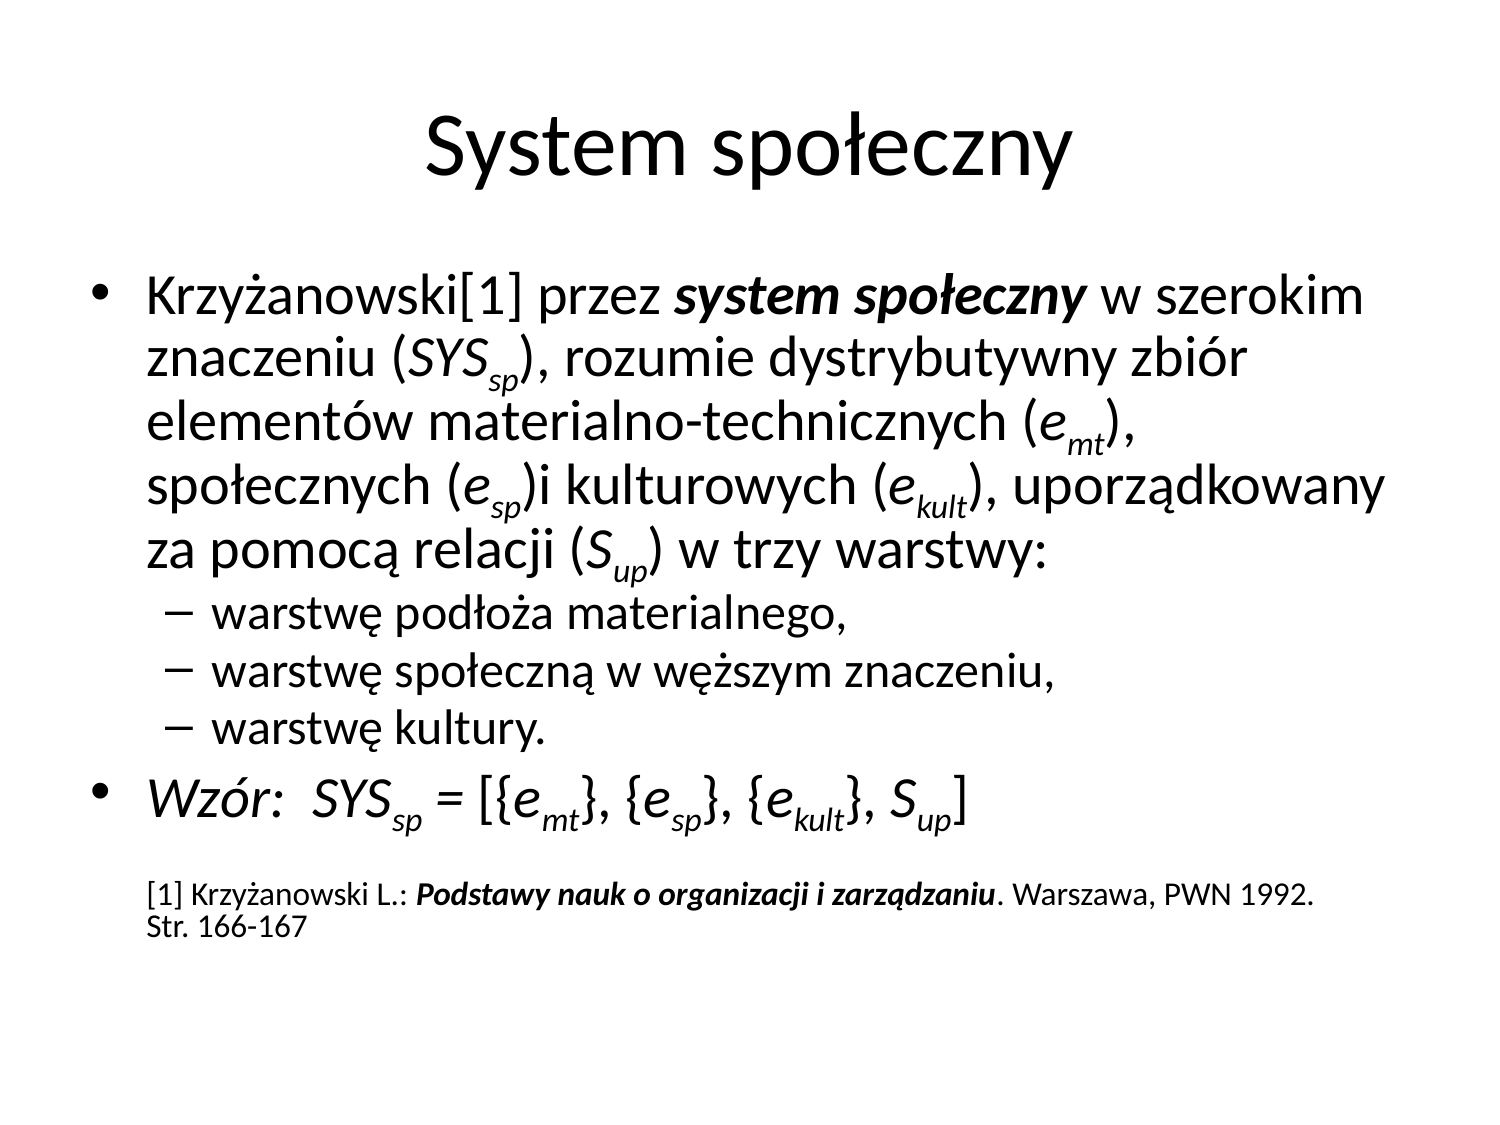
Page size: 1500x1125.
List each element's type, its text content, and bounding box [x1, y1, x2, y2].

list Krzyżanowski[1] przez system społeczny w szerokim znaczeniu (SYSsp), rozumie dystrybutywny zbiór elementów materialno-technicznych (emt), społecznych (esp)i kulturowych (ekult), uporządkowany za pomocą relacji (Sup) w trzy warstwy: warstwę podłoża materialnego, warstwę społeczną w węższym znaczeniu, warstwę kultury. Wzór: SYSsp = [{emt}, {esp}, {ekult}, Sup] [1] Krzyżanowski L.: Podstawy nauk o organizacji i zarządzaniu. Warszawa, PWN 1992. Str. 166-167 [74, 262, 1426, 1006]
title System społeczny [74, 44, 1426, 233]
